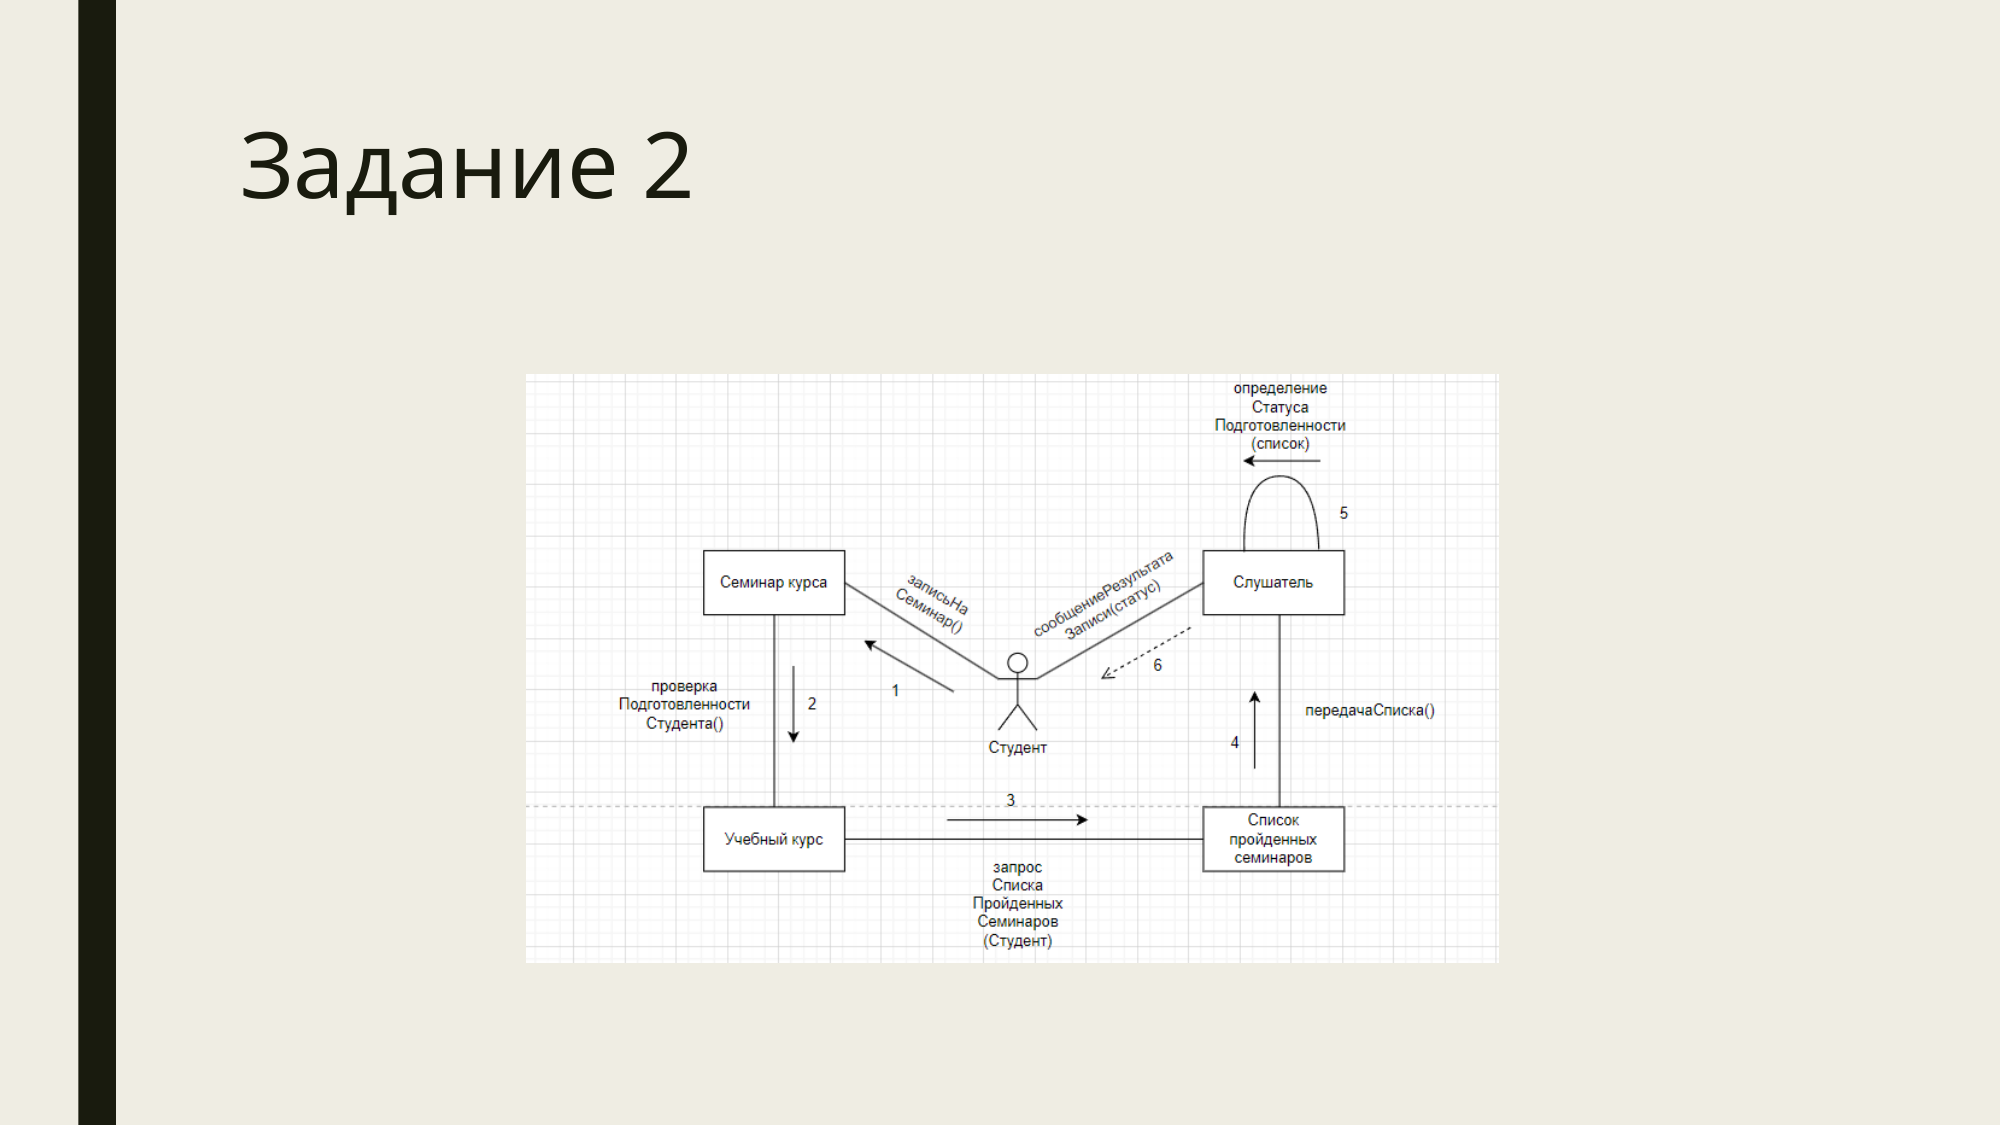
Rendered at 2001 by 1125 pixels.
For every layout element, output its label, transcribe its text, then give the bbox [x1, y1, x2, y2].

title Задание 2 [225, 112, 1800, 357]
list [526, 374, 1499, 963]
